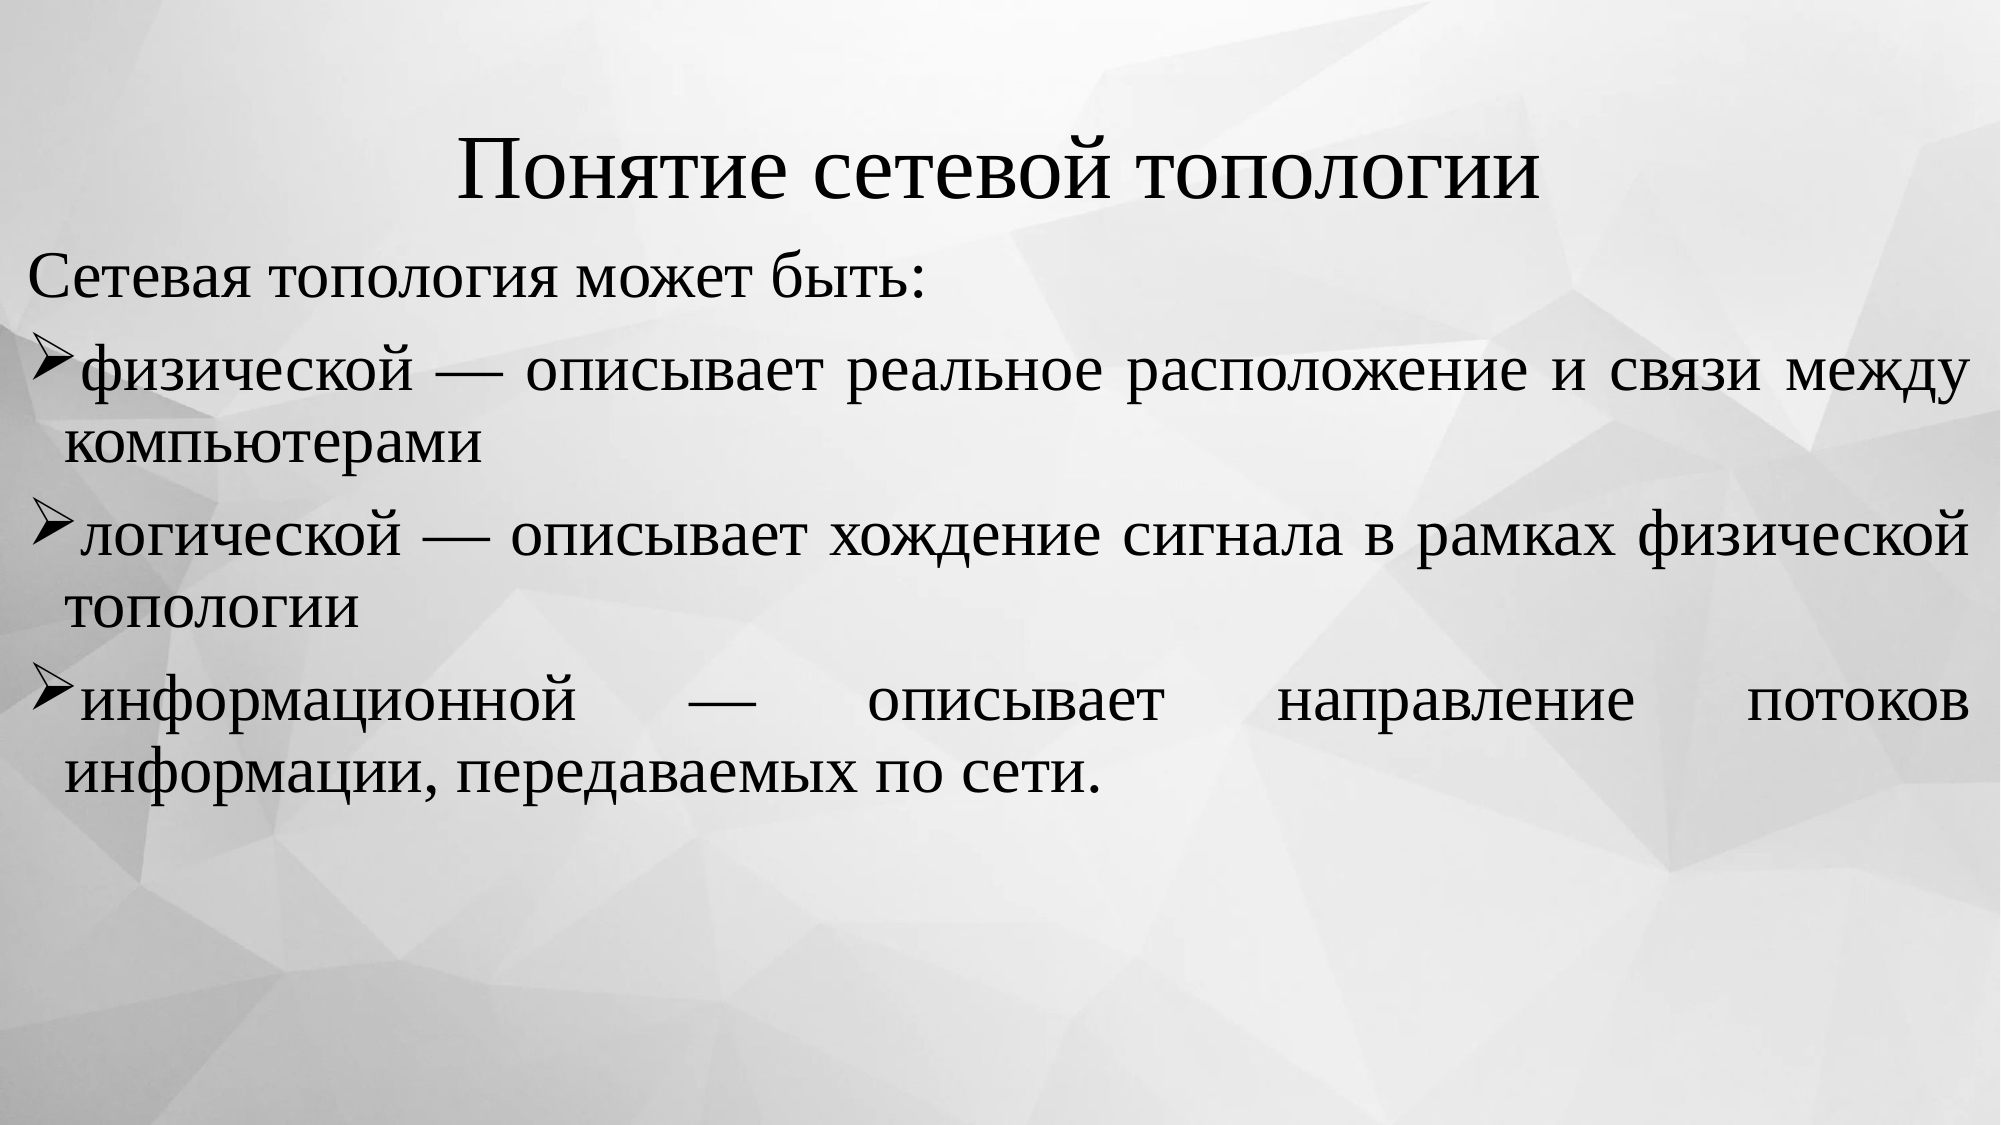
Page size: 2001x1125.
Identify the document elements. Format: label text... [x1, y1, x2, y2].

picture [0, 0, 2001, 1125]
list Сетевая топология может быть: физической — описывает реальное расположение и связи между компьютерами логической — описывает хождение сигнала в рамках физической топологии информационной — описывает направление потоков информации, передаваемых по сети. [12, 232, 1988, 1125]
title Понятие сетевой топологии [137, 59, 1863, 232]
